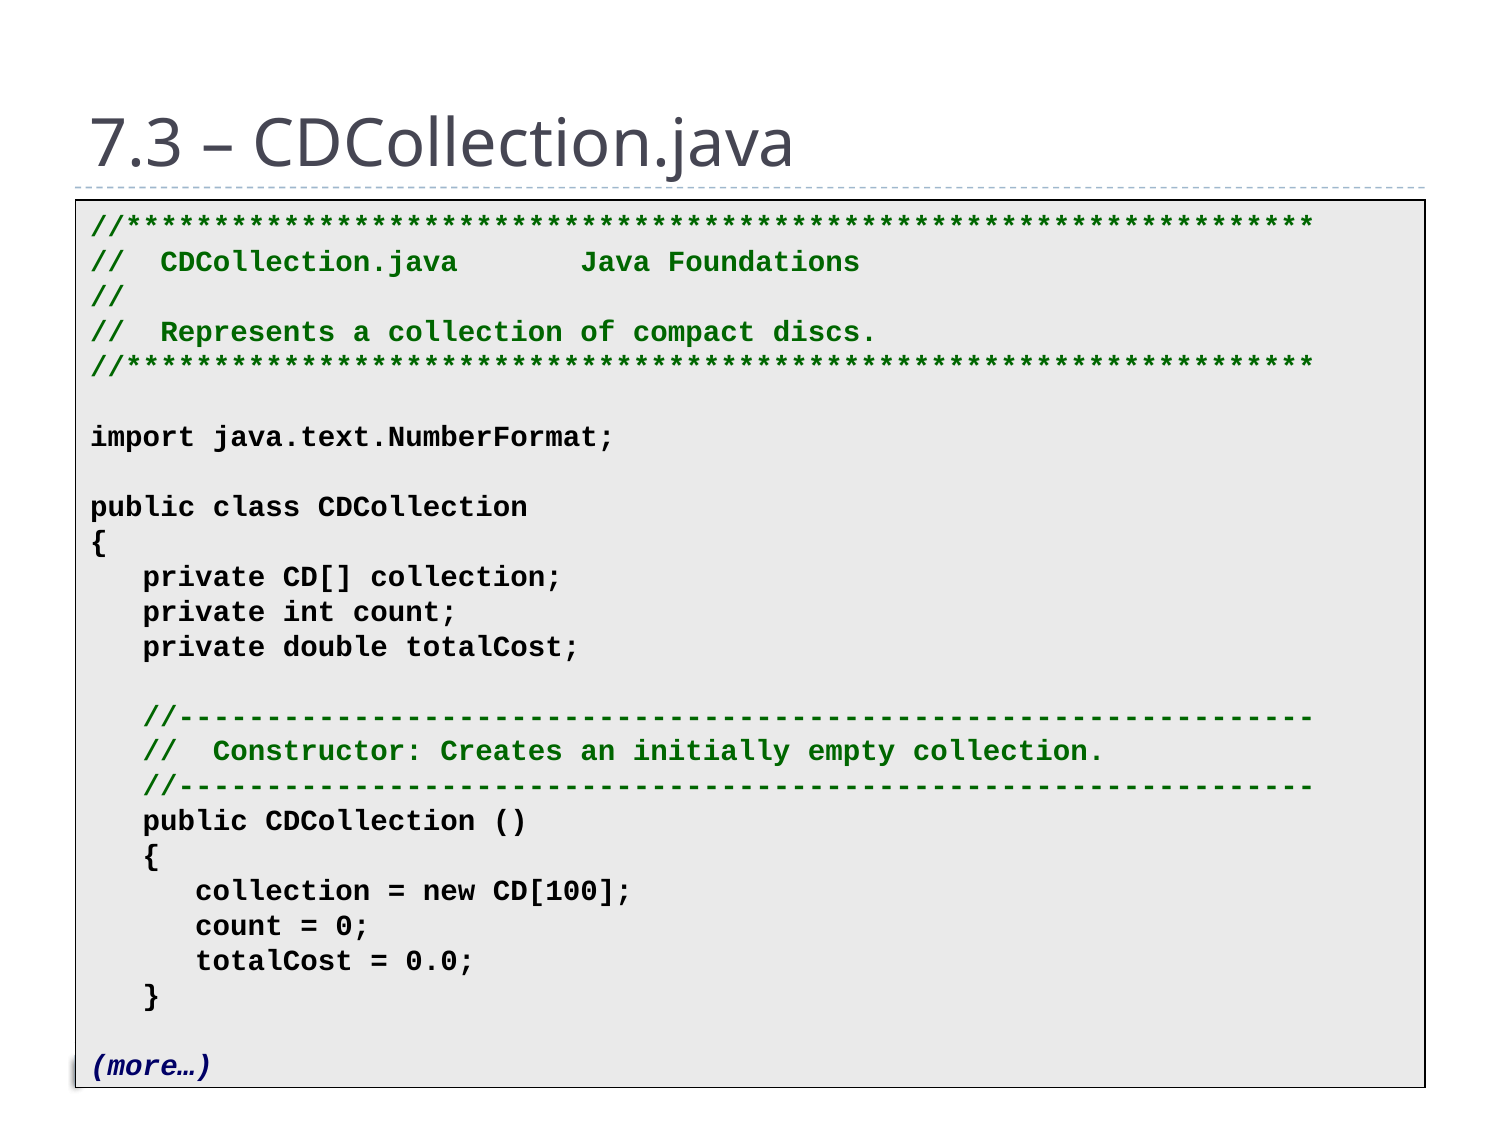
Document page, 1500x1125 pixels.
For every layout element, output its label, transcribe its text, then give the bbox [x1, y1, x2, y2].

text_box //******************************************************************** // CDCollection.java Java Foundations // // Represents a collection of compact discs. //******************************************************************** import java.text.NumberFormat; public class CDCollection { private CD[] collection; private int count; private double totalCost; //----------------------------------------------------------------- // Constructor: Creates an initially empty collection. //----------------------------------------------------------------- public CDCollection () { collection = new CD[100]; count = 0; totalCost = 0.0; } (more…) [75, 199, 1425, 1088]
title 7.3 – CDCollection.java [75, 37, 1425, 188]
